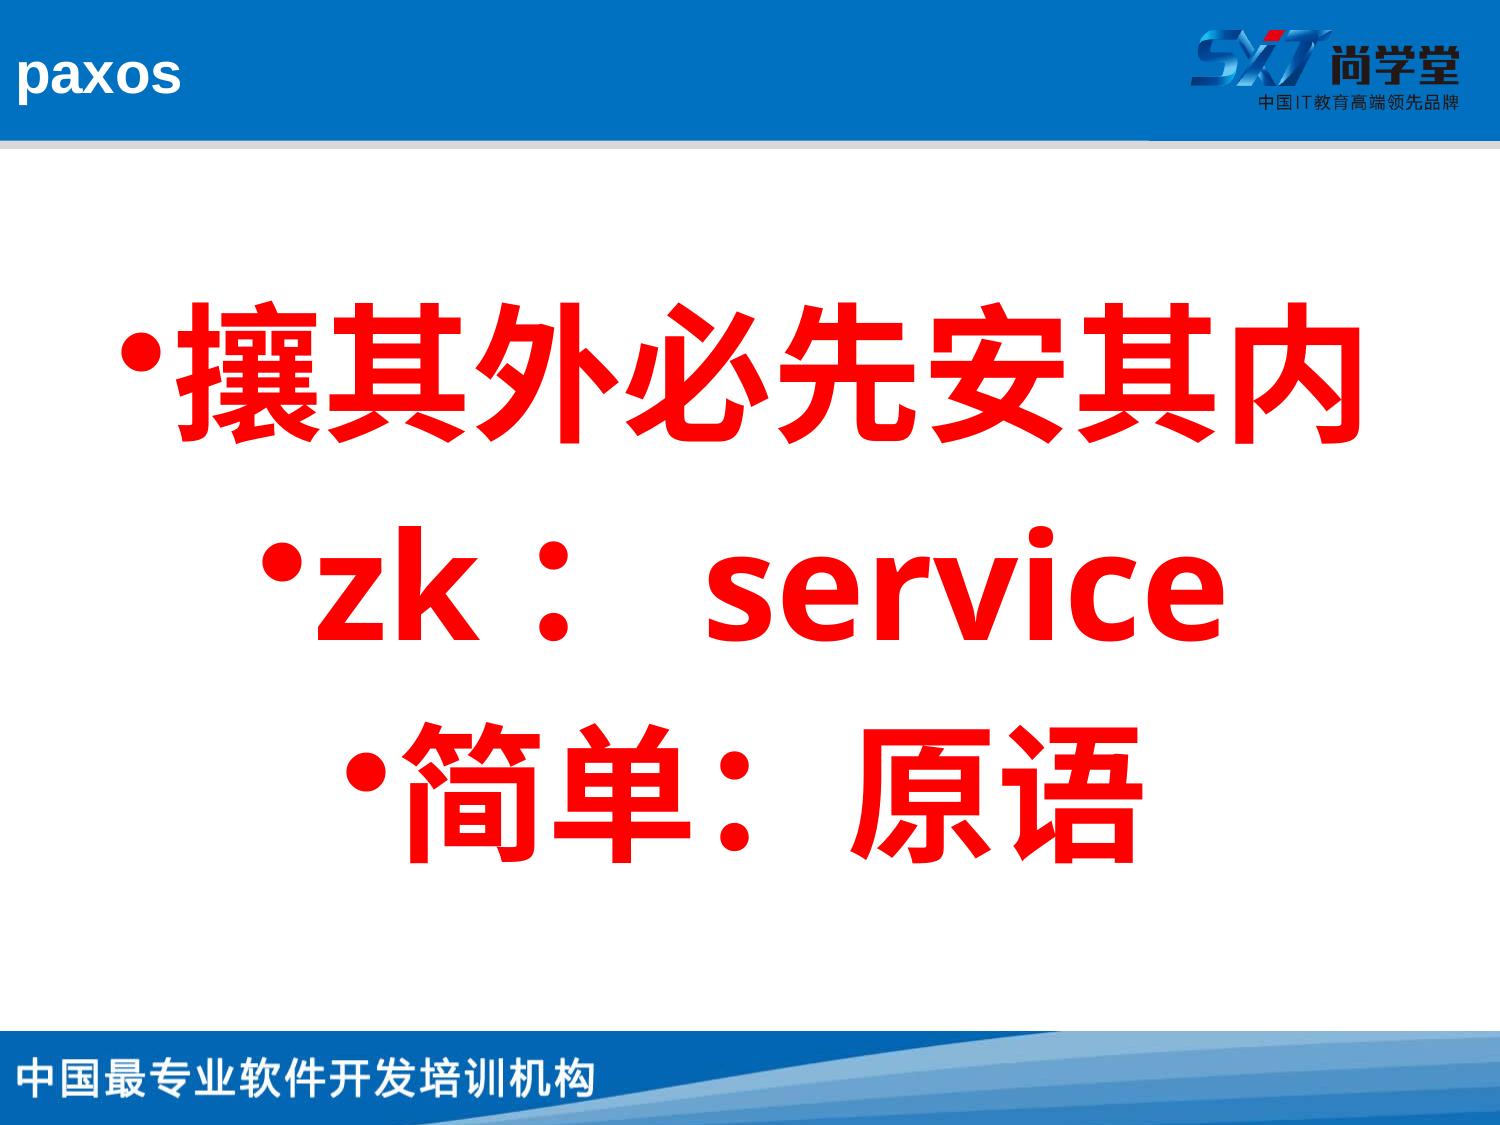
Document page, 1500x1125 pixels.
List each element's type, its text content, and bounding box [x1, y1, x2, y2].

title paxos [0, 0, 1161, 141]
picture [0, 1031, 1500, 1125]
picture [1161, 0, 1500, 141]
list 攘其外必先安其内 zk：service 简单：原语 [23, 164, 1465, 997]
